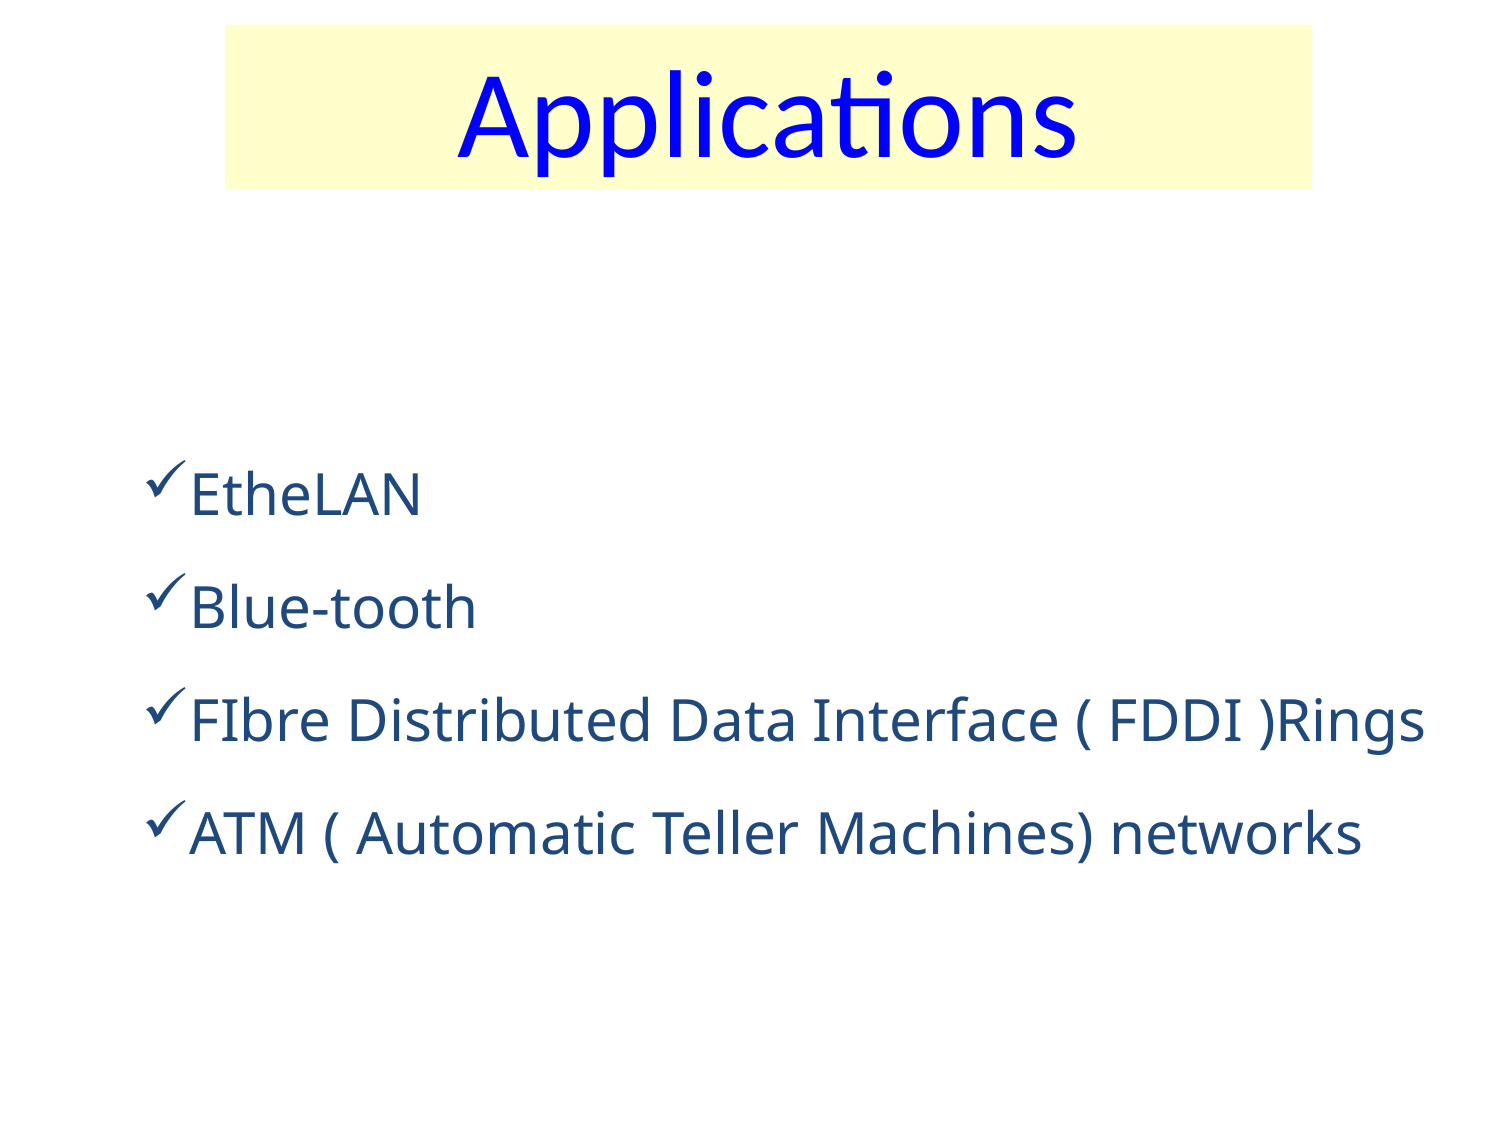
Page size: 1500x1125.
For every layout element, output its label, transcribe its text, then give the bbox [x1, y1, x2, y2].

text_box Applications [225, 24, 1313, 190]
text_box W EtheLAN Blue-tooth FIbre Distributed Data Interface ( FDDI )Rings ATM ( Automatic Teller Machines) networks [87, 262, 1450, 874]
